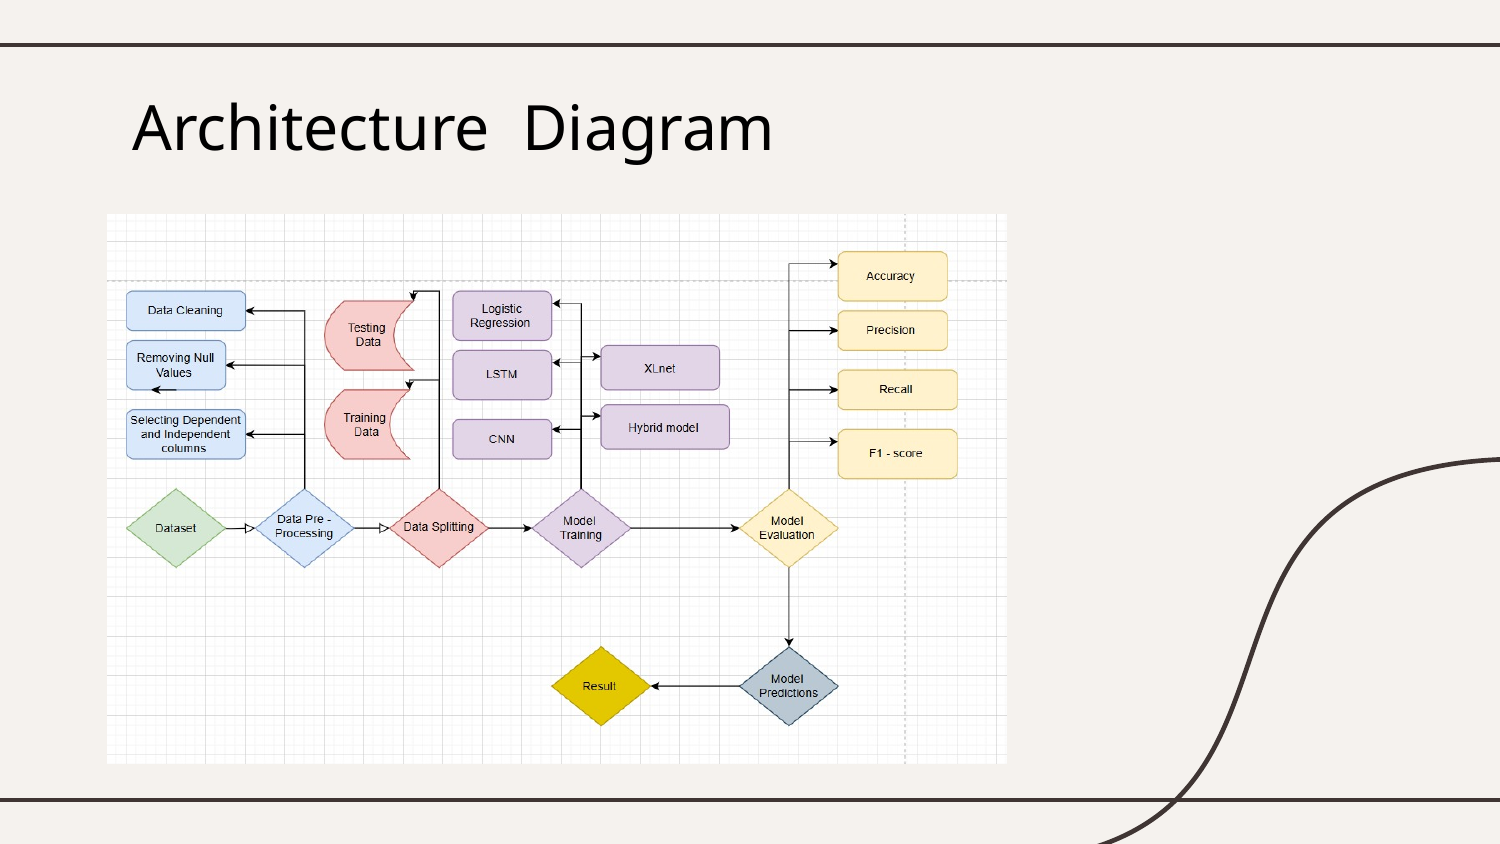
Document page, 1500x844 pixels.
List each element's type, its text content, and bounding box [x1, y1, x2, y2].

picture [107, 213, 1007, 764]
title Architecture Diagram [116, 72, 1049, 167]
